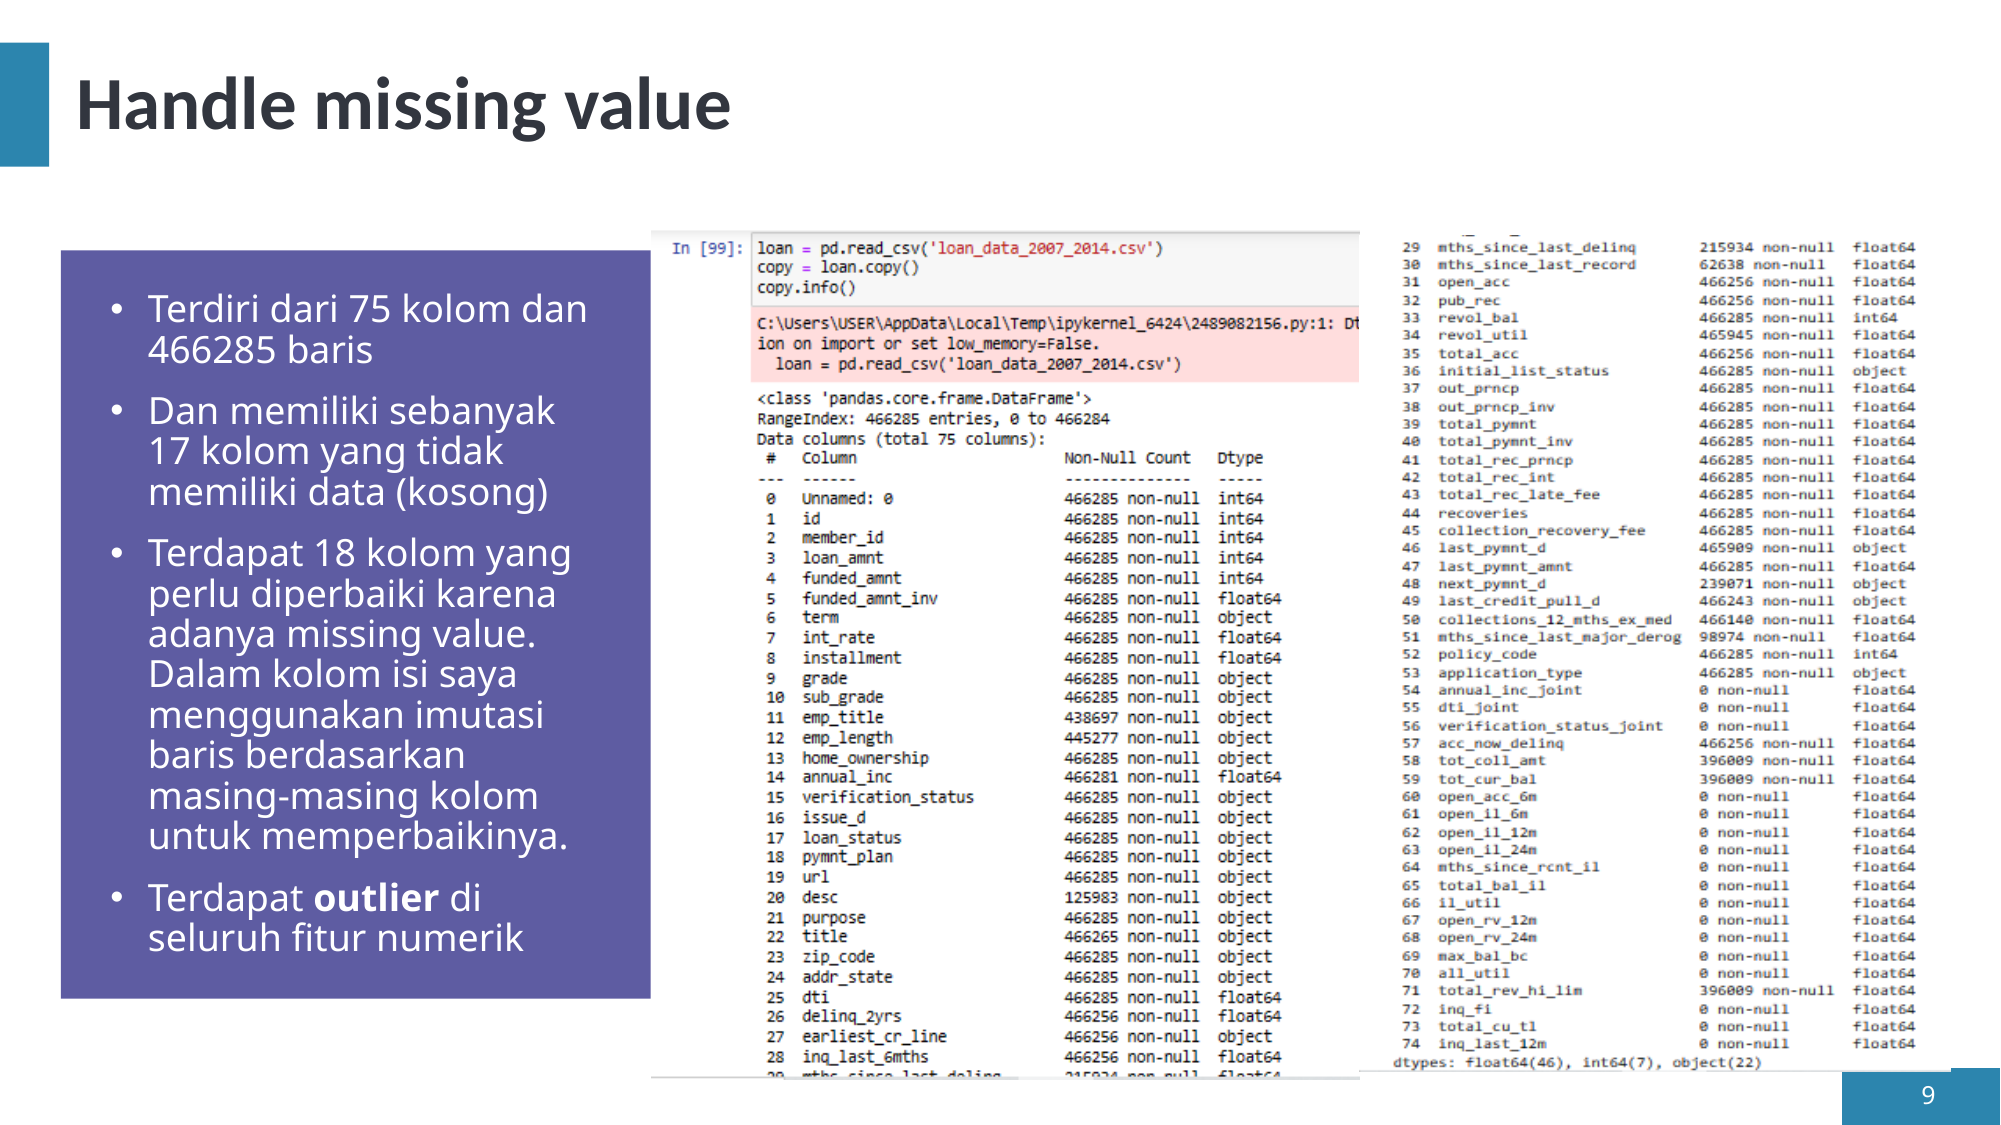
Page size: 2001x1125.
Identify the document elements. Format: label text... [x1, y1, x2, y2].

slide_number 9 [1889, 1079, 1951, 1114]
list Terdiri dari 75 kolom dan 466285 baris Dan memiliki sebanyak 17 kolom yang tidak memiliki data (kosong) Terdapat 18 kolom yang perlu diperbaiki karena adanya missing value. Dalam kolom isi saya menggunakan imutasi baris berdasarkan masing-masing kolom untuk memperbaikinya. Terdapat outlier di seluruh fitur numerik [95, 282, 611, 971]
picture [651, 226, 1951, 1080]
title Handle missing value [60, 42, 1951, 168]
